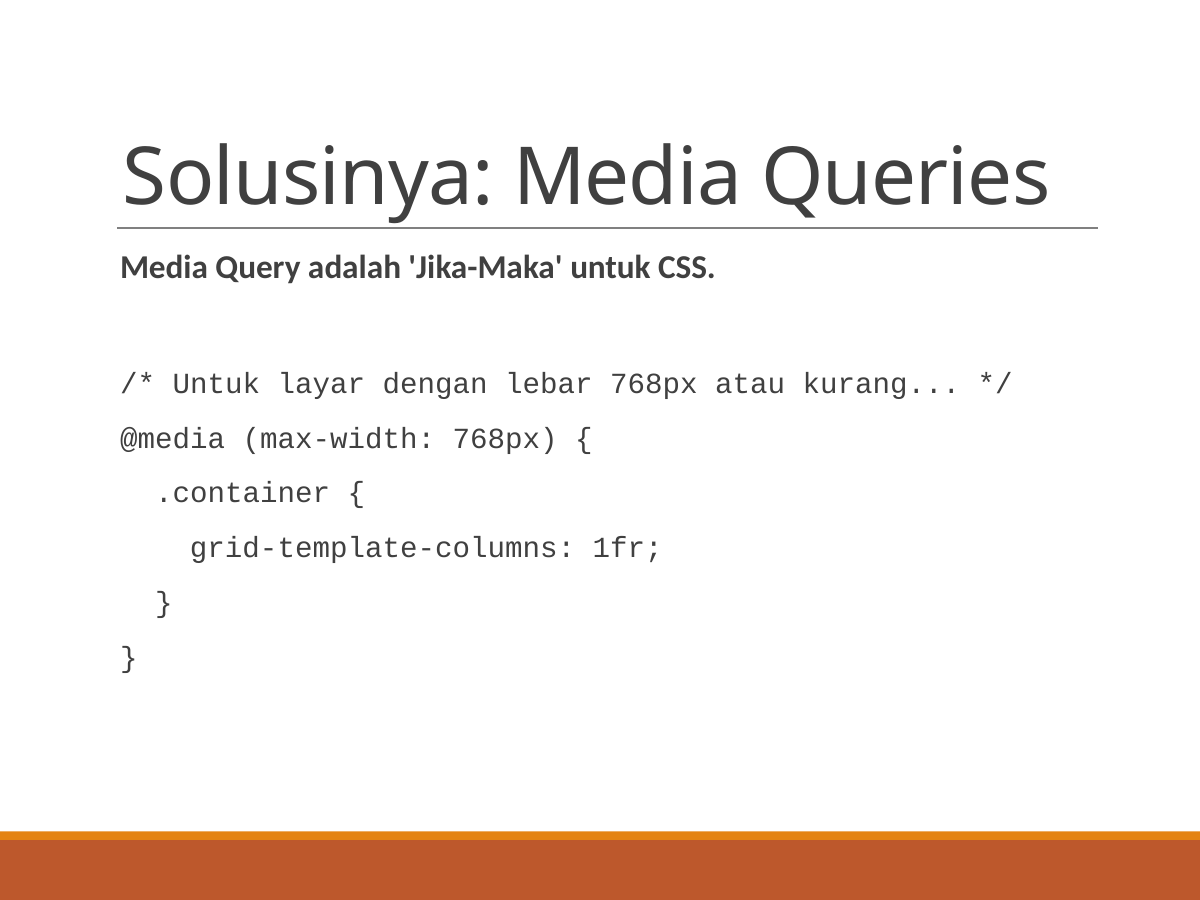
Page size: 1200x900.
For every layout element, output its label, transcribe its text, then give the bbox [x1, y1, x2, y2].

title Solusinya: Media Queries [108, 37, 1098, 228]
list Media Query adalah 'Jika-Maka' untuk CSS. /* Untuk layar dengan lebar 768px atau kurang... */ @media (max-width: 768px) { .container { grid-template-columns: 1fr; } } [108, 242, 1098, 771]
